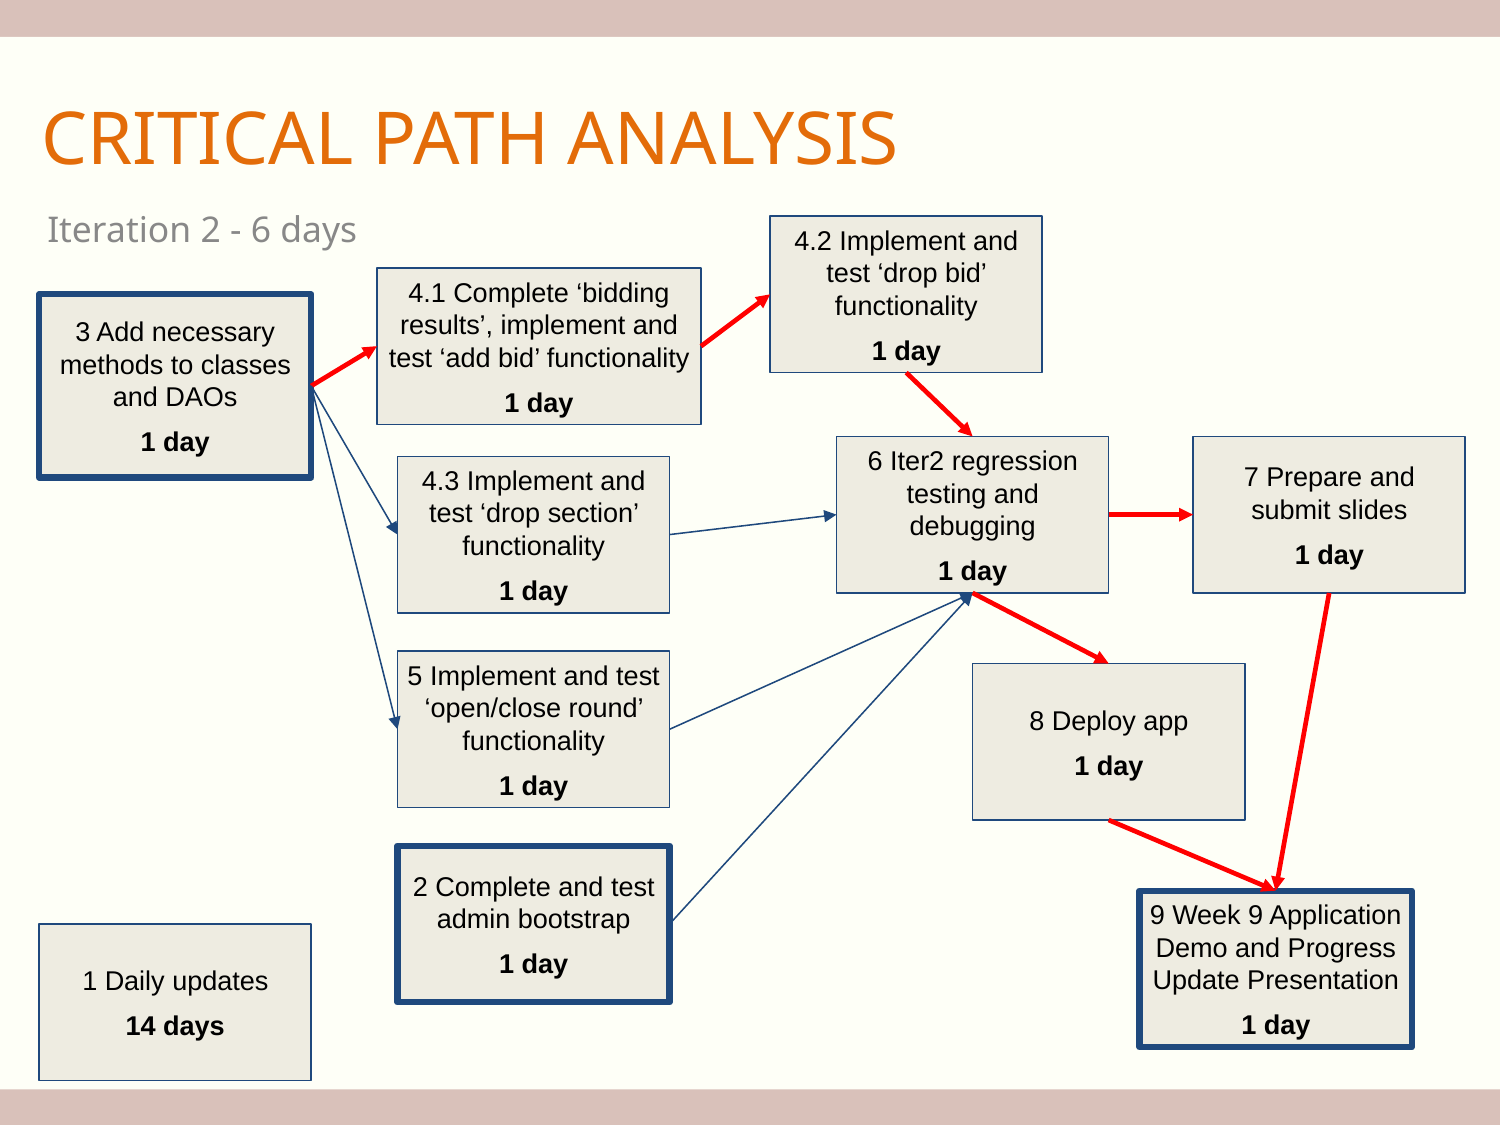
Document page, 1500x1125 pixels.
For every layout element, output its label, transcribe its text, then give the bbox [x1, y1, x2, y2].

text_box 5 Implement and test ‘open/close round’ functionality 1 day [397, 651, 664, 808]
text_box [1275, 592, 1330, 891]
text_box 8 Deploy app 1 day [977, 663, 1245, 821]
text_box 1 Daily updates 14 days [39, 924, 312, 1081]
text_box 7 Prepare and submit slides 1 day [1193, 436, 1466, 593]
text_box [311, 385, 398, 730]
text_box CRITICAL PATH ANALYSIS [39, 89, 1194, 199]
text_box 2 Complete and test admin bootstrap 1 day [397, 845, 670, 1003]
text_box 3 Add necessary methods to classes and DAOs 1 day [39, 294, 312, 478]
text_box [700, 294, 771, 347]
text_box 4.2 Implement and test ‘drop bid’ functionality 1 day [770, 216, 1043, 373]
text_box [905, 372, 973, 437]
text_box Iteration 2 - 6 days [39, 198, 505, 289]
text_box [1108, 819, 1270, 891]
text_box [972, 592, 1109, 664]
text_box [669, 514, 837, 535]
text_box 4.3 Implement and test ‘drop section’ functionality 1 day [403, 456, 670, 613]
text_box 9 Week 9 Application Demo and Progress Update Presentation 1 day [1139, 890, 1412, 1048]
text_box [669, 592, 973, 925]
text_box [310, 345, 378, 384]
text_box 6 Iter2 regression testing and debugging 1 day [836, 436, 1109, 592]
text_box 4.1 Complete ‘bidding results’, implement and test ‘add bid’ functionality 1 day [376, 267, 701, 425]
